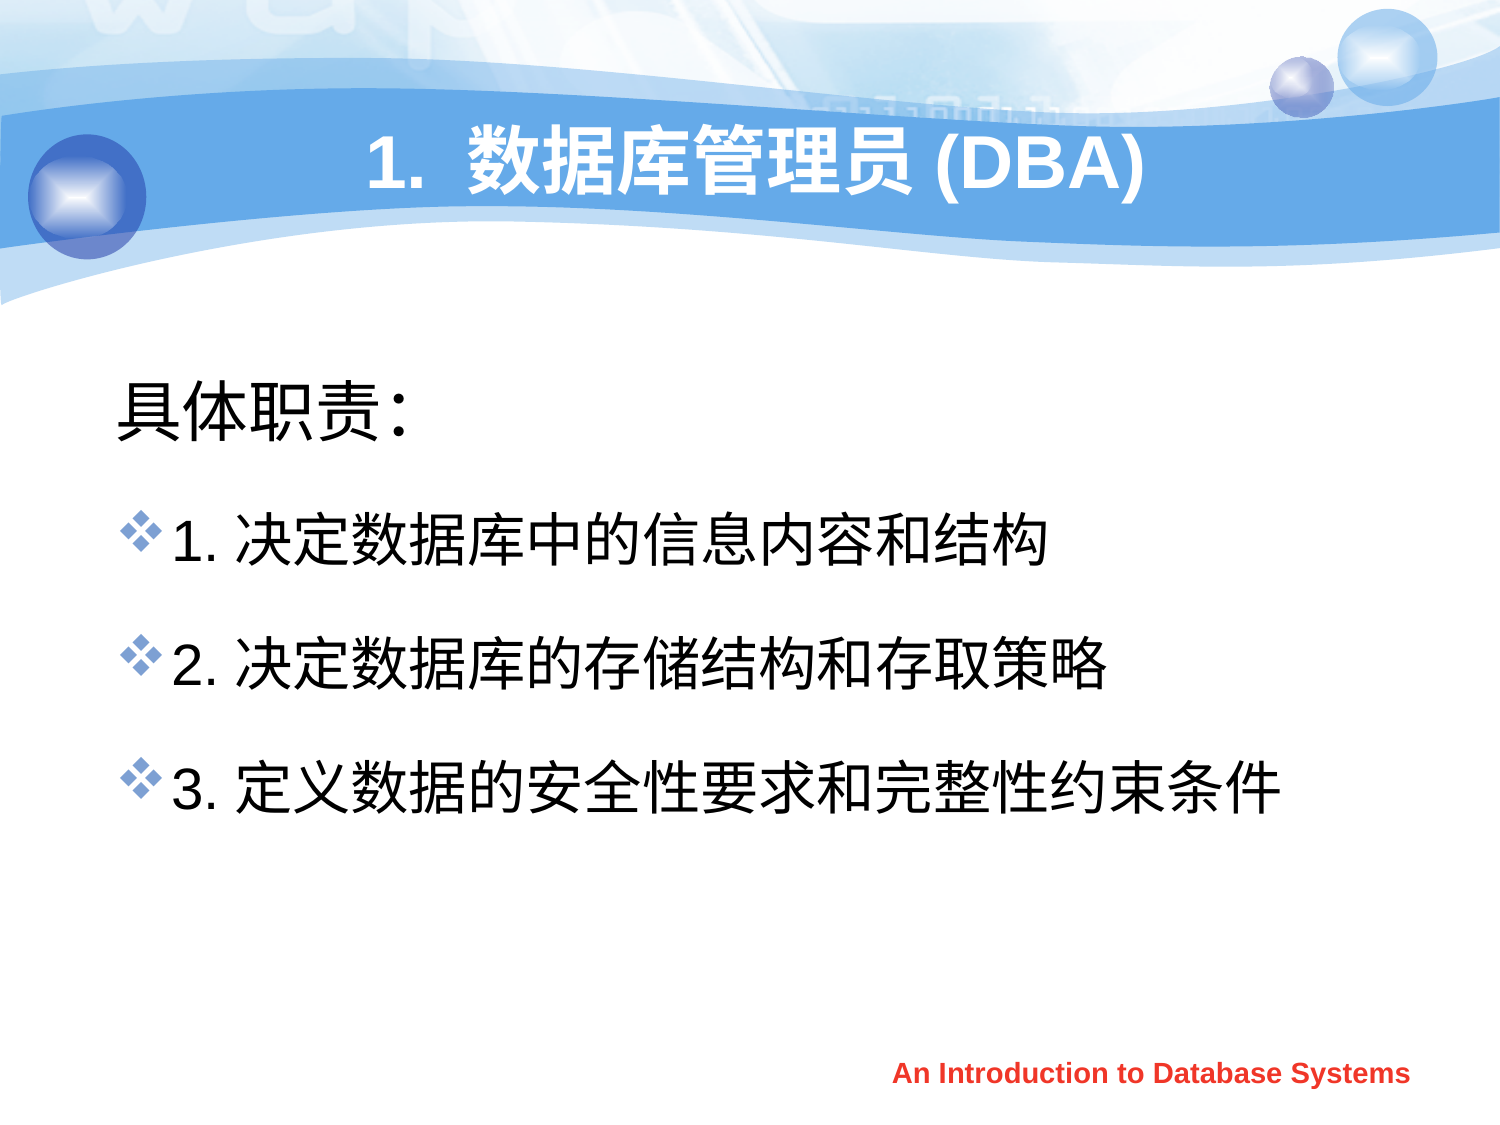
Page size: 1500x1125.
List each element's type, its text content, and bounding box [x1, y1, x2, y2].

picture [0, 0, 1500, 112]
title 1. 数据库管理员(DBA) [150, 112, 1363, 205]
list 具体职责： 1.决定数据库中的信息内容和结构 2.决定数据库的存储结构和存取策略 3.定义数据的安全性要求和完整性约束条件 [100, 314, 1388, 1038]
footer An Introduction to Database Systems [856, 1046, 1447, 1100]
